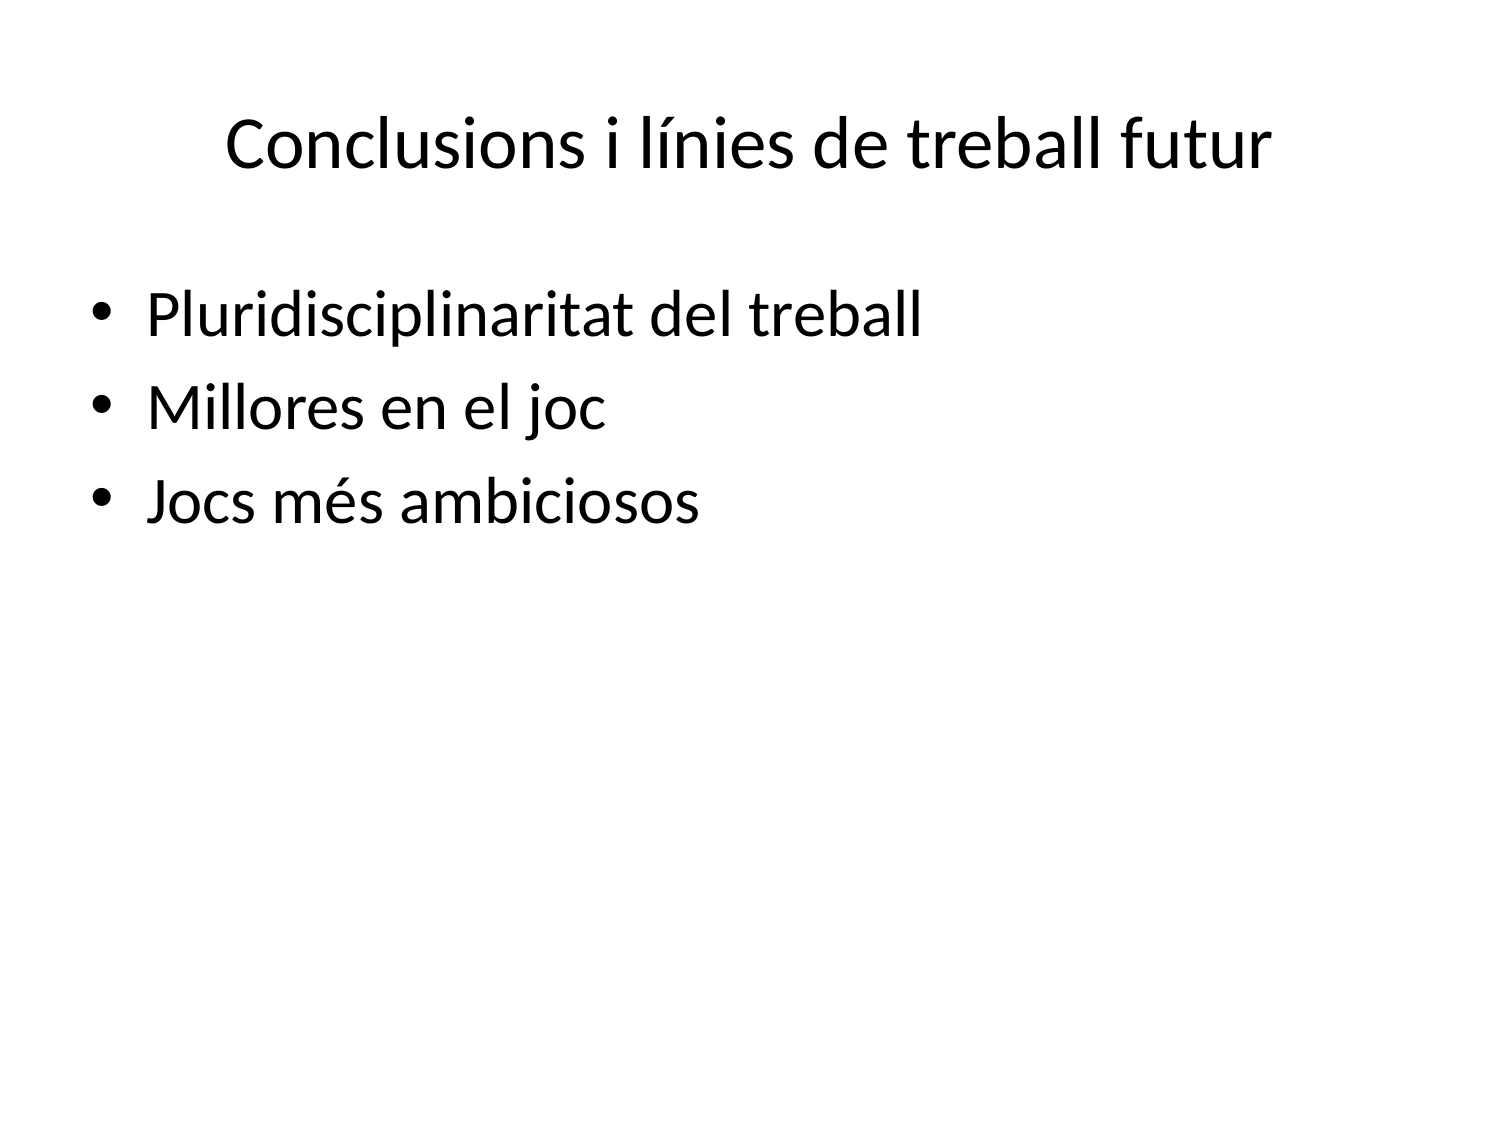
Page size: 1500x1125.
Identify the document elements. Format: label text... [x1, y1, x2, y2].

title Conclusions i línies de treball futur [75, 45, 1425, 233]
list Pluridisciplinaritat del treball Millores en el joc Jocs més ambiciosos [75, 262, 1425, 1005]
